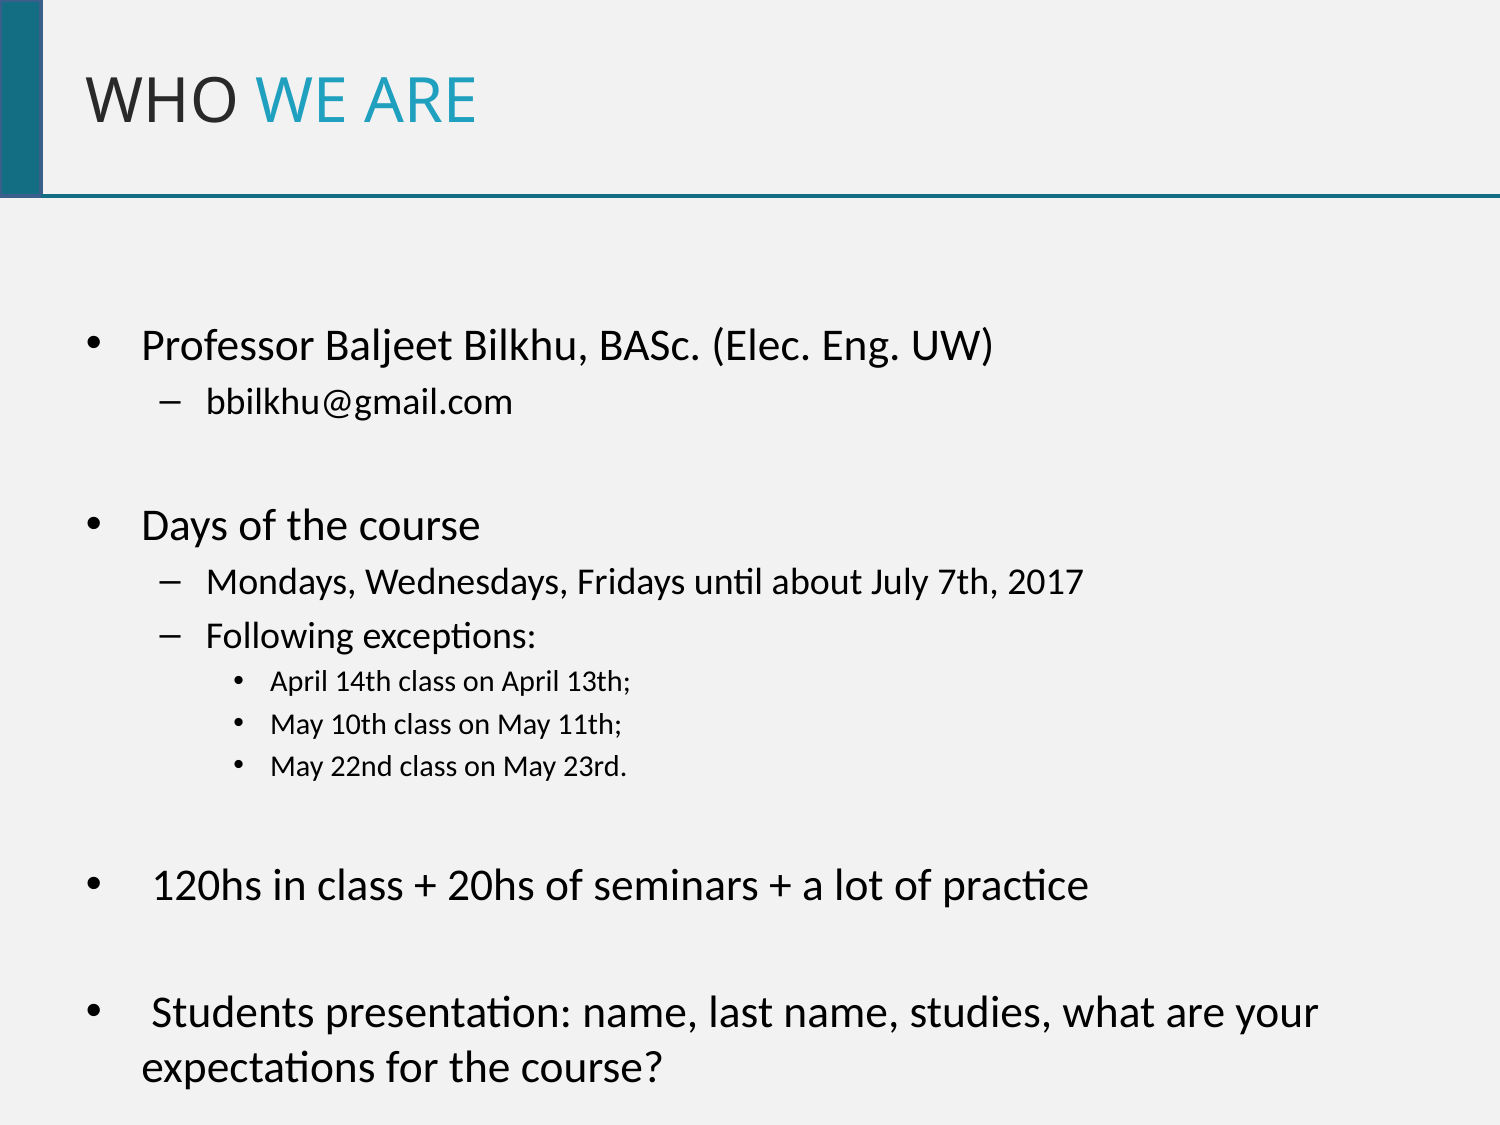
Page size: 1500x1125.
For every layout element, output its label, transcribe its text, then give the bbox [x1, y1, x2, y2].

text_box WHO WE ARE [70, 0, 1294, 194]
text_box [0, 0, 43, 198]
list Professor Baljeet Bilkhu, BASc. (Elec. Eng. UW) bbilkhu@gmail.com Days of the course Mondays, Wednesdays, Fridays until about July 7th, 2017 Following exceptions: April 14th class on April 13th; May 10th class on May 11th; May 22nd class on May 23rd. 120hs in class + 20hs of seminars + a lot of practice Students presentation: name, last name, studies, what are your expectations for the course? [70, 243, 1430, 1100]
